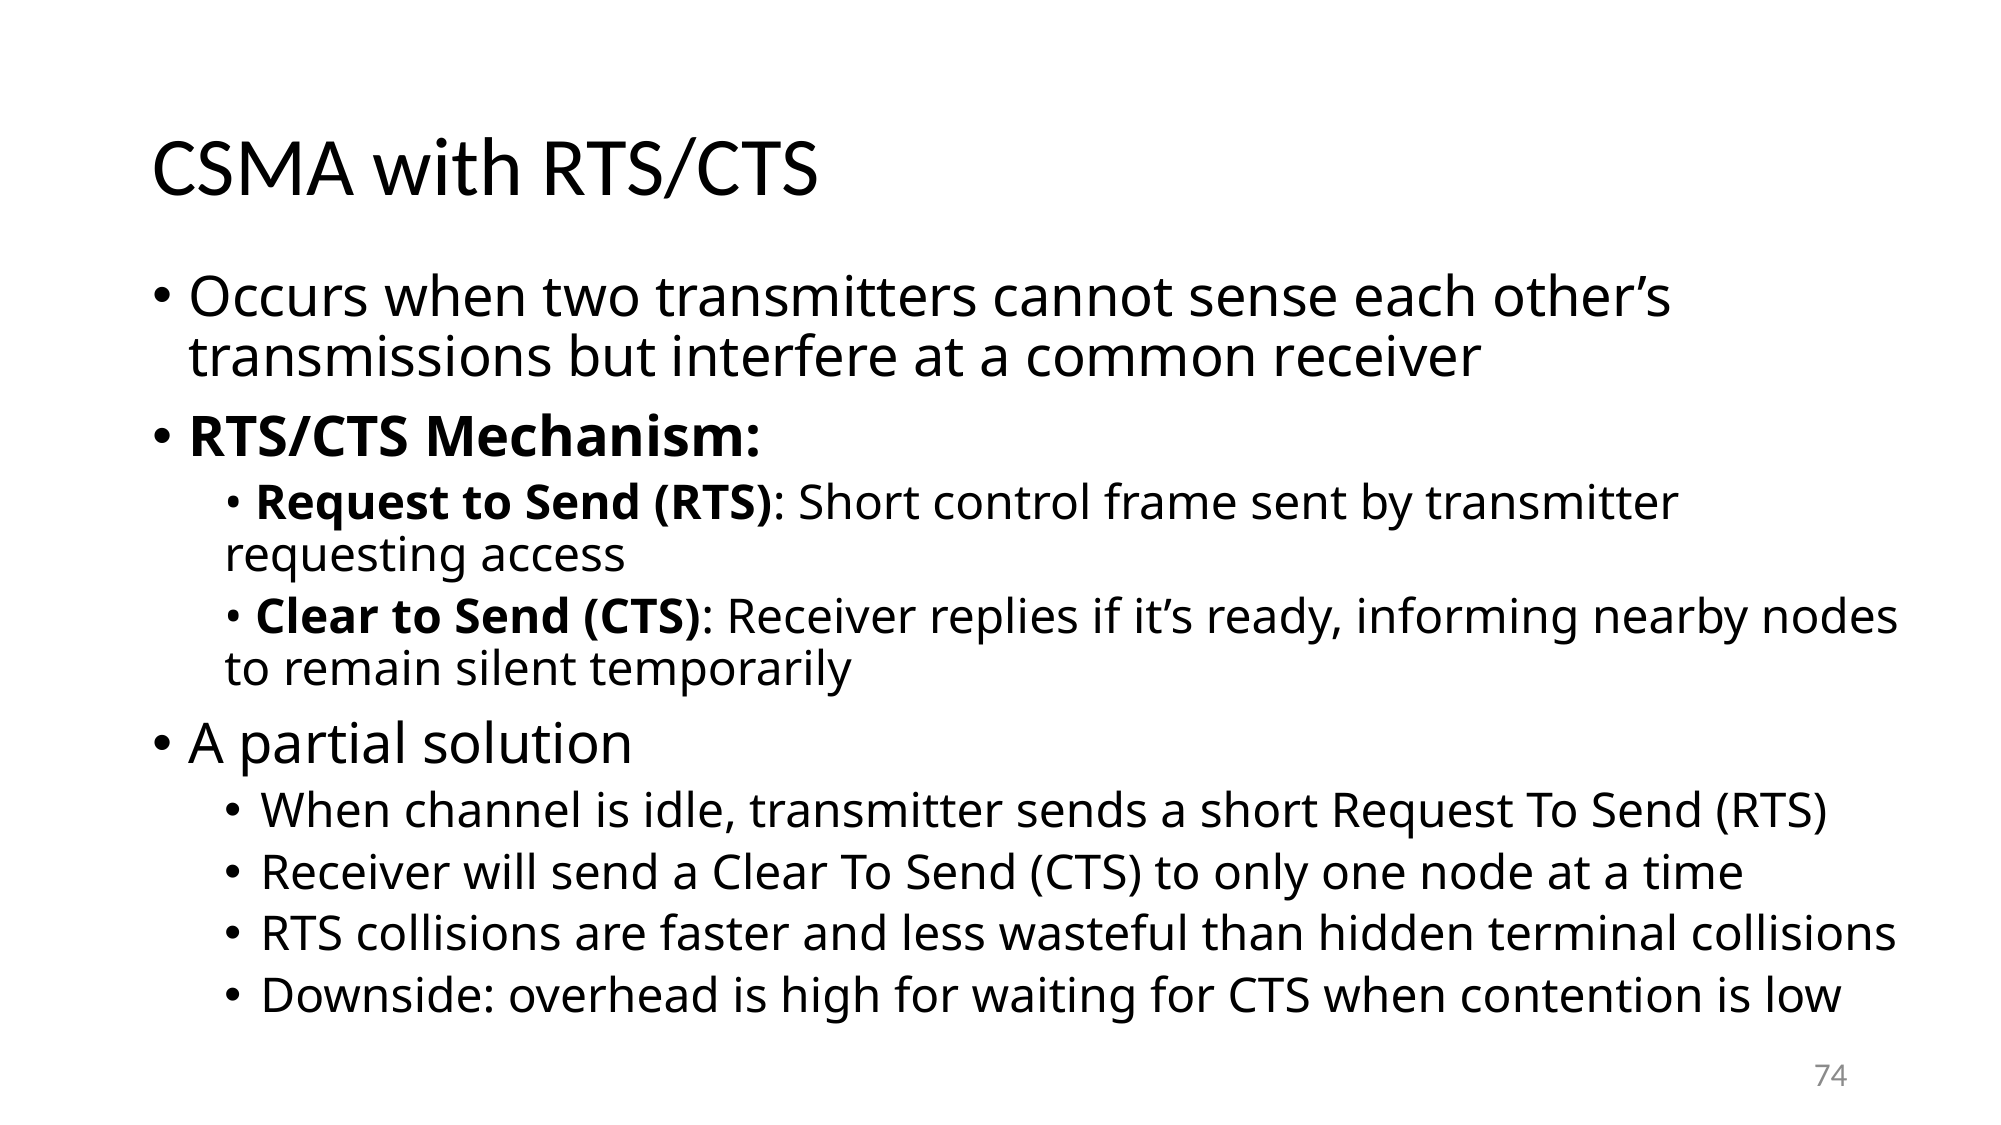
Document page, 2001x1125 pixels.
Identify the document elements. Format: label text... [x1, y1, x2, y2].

list Occurs when two transmitters cannot sense each other’s transmissions but interfere at a common receiver RTS/CTS Mechanism: • Request to Send (RTS): Short control frame sent by transmitter requesting access • Clear to Send (CTS): Receiver replies if it’s ready, informing nearby nodes to remain silent temporarily A partial solution When channel is idle, transmitter sends a short Request To Send (RTS) Receiver will send a Clear To Send (CTS) to only one node at a time RTS collisions are faster and less wasteful than hidden terminal collisions Downside: overhead is high for waiting for CTS when contention is low [137, 260, 1939, 1043]
title CSMA with RTS/CTS [137, 59, 1863, 260]
slide_number 74 [1412, 1042, 1863, 1103]
